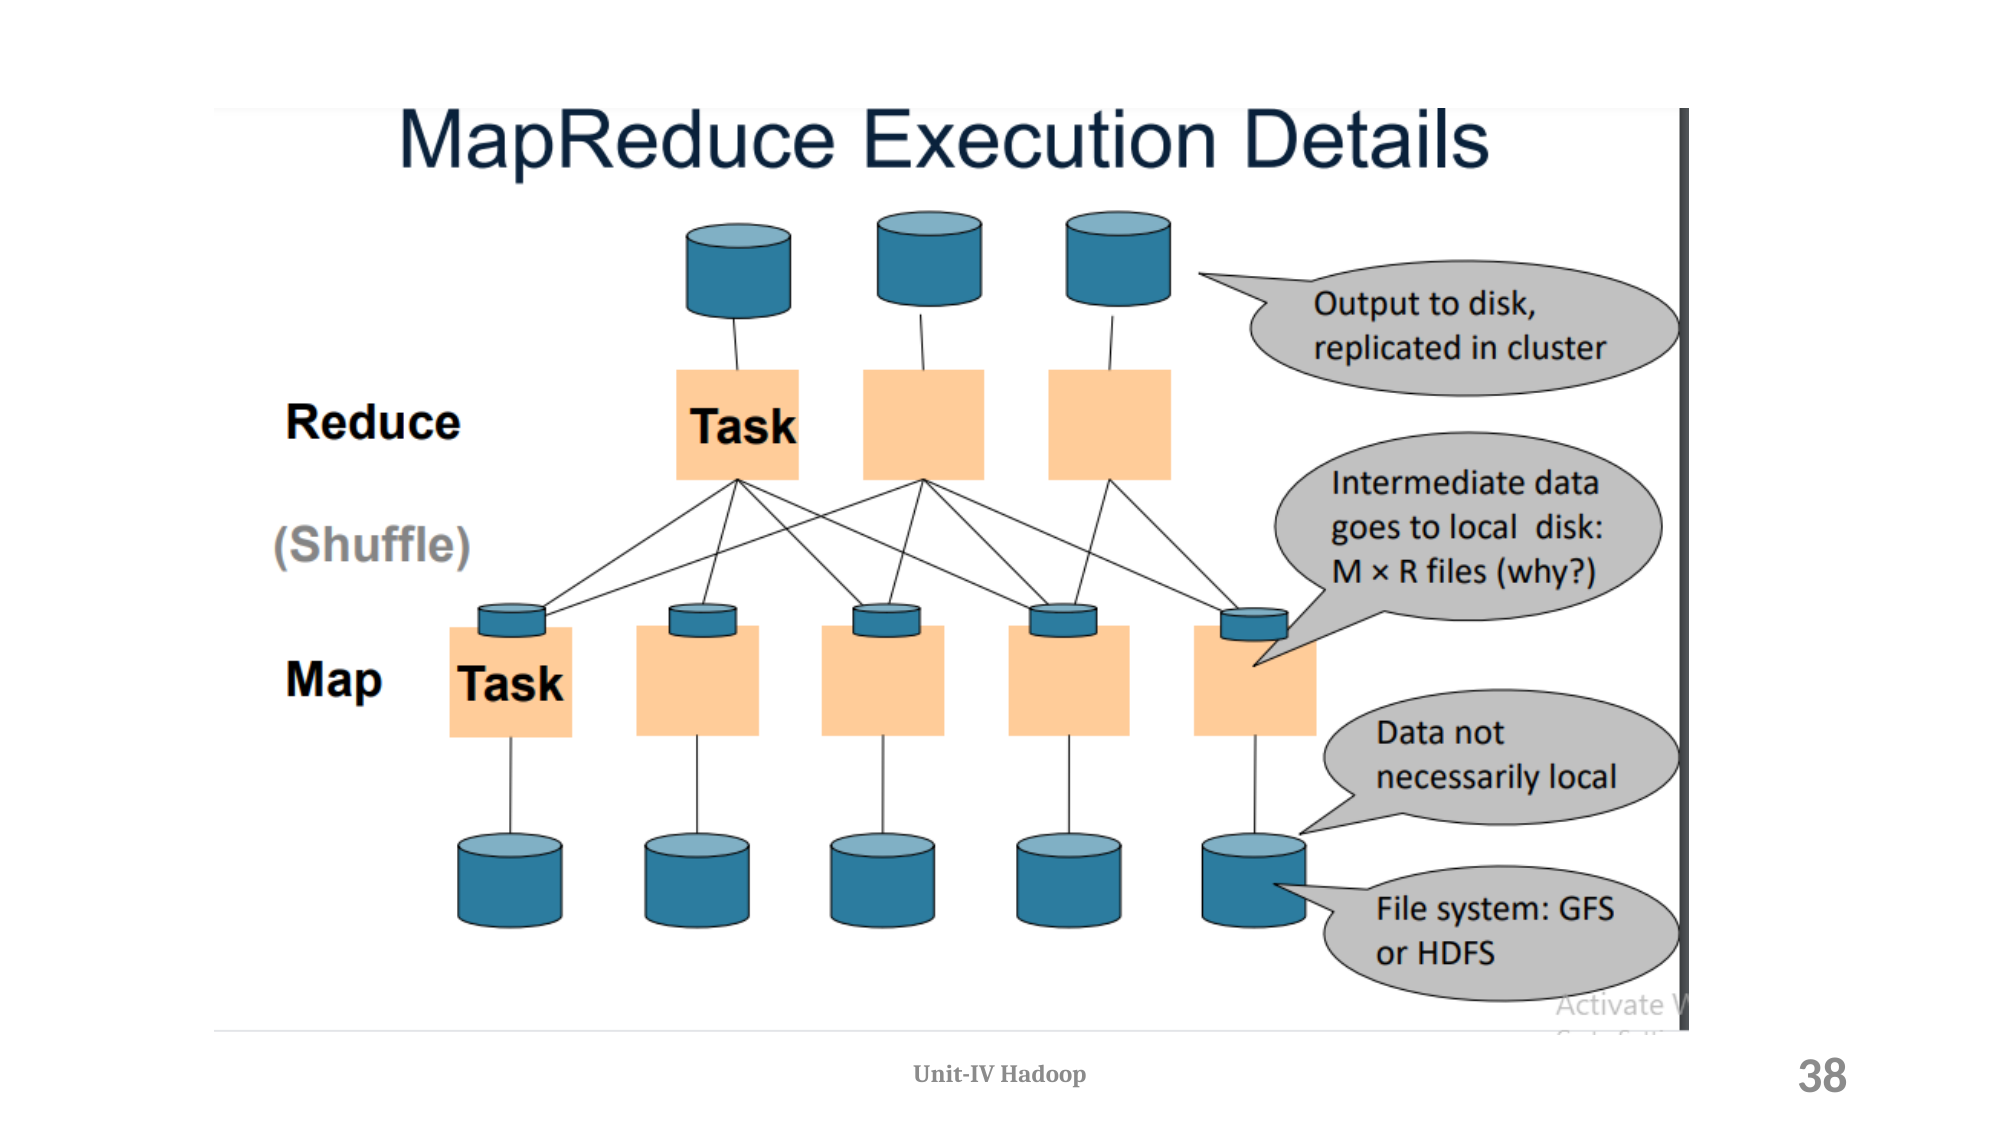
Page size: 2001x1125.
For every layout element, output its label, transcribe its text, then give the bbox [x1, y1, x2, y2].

slide_number 38 [1412, 1042, 1863, 1103]
footer Unit-IV Hadoop [662, 1042, 1338, 1103]
picture [214, 108, 1689, 1035]
